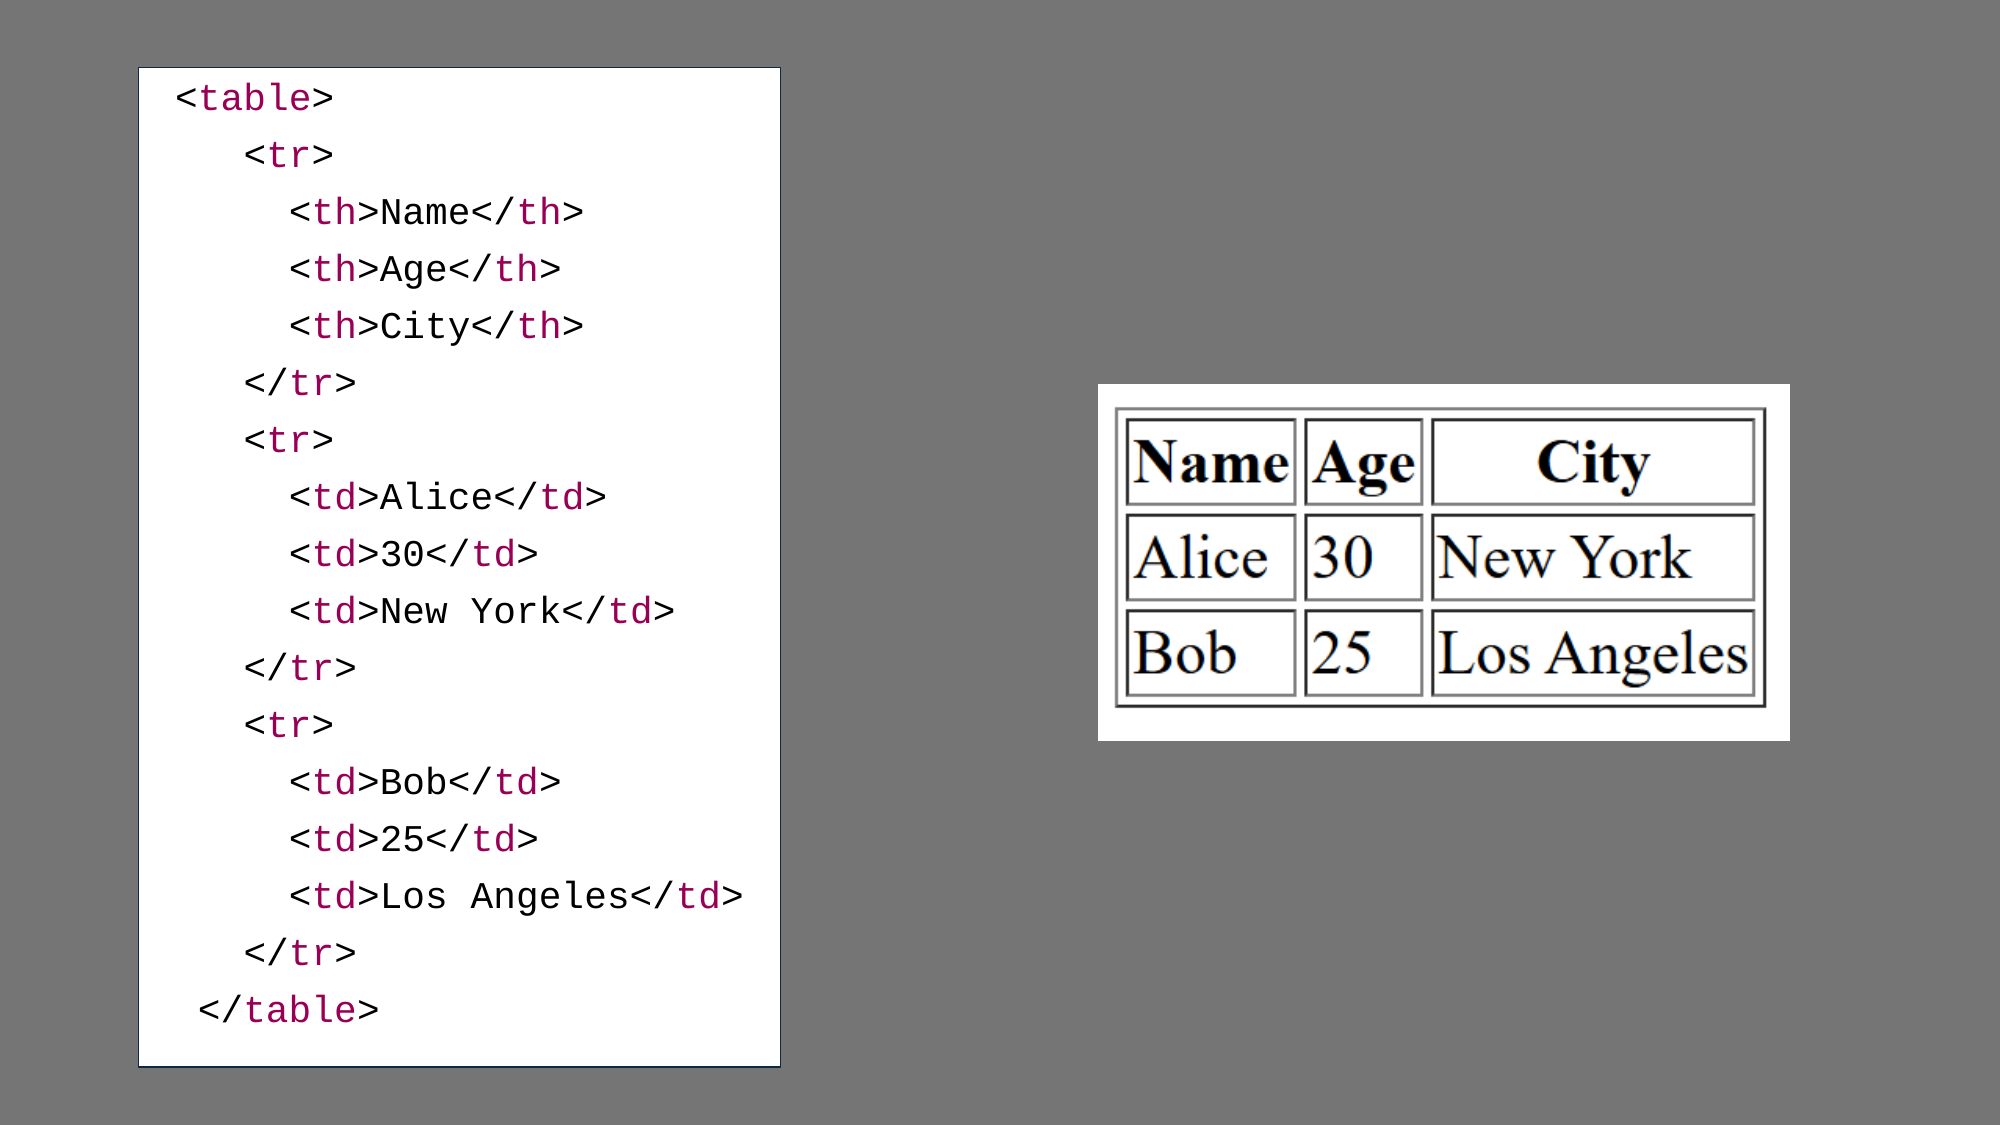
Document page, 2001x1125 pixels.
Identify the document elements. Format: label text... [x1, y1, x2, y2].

text_box [138, 1014, 781, 1067]
picture [1098, 384, 1790, 741]
list <table> <tr> <th>Name</th> <th>Age</th> <th>City</th> </tr> <tr> <td>Alice</td> <td>30</td> <td>New York</td> </tr> <tr> <td>Bob</td> <td>25</td> <td>Los Angeles</td> </tr> </table> [137, 74, 1863, 1014]
text_box [138, 67, 781, 74]
